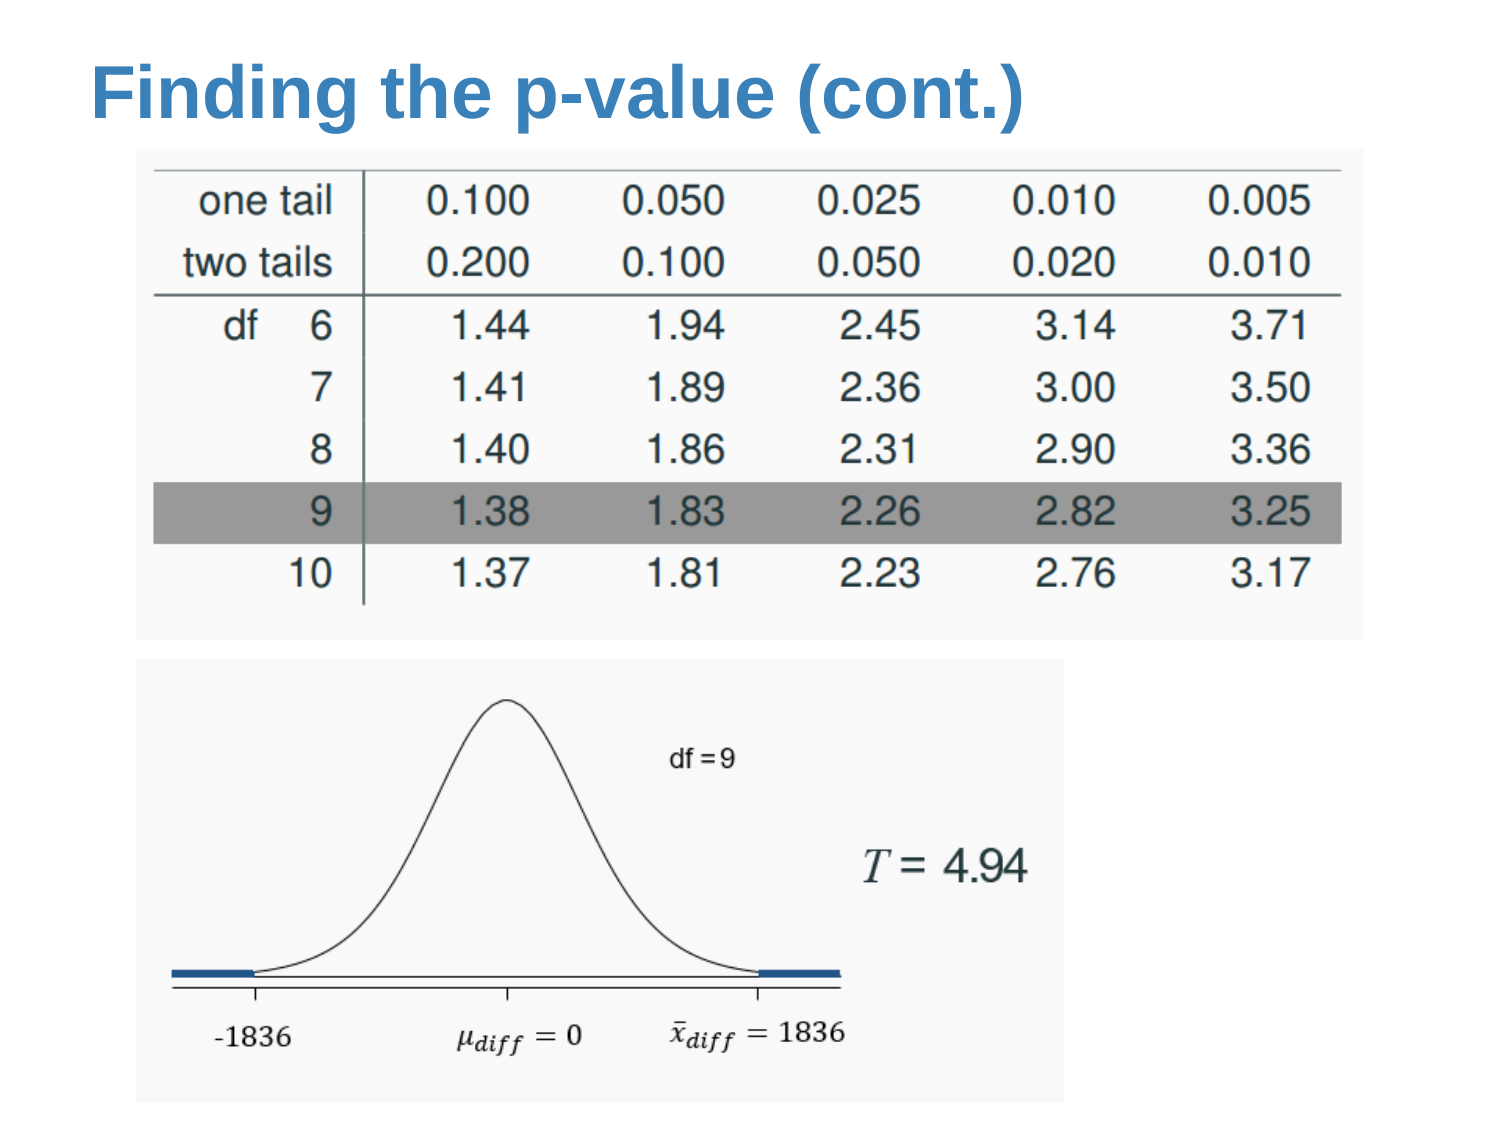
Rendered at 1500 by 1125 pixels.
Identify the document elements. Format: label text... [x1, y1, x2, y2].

picture [136, 658, 1064, 1104]
picture [135, 148, 1364, 640]
title Finding the p-value (cont.) [75, 24, 1425, 149]
